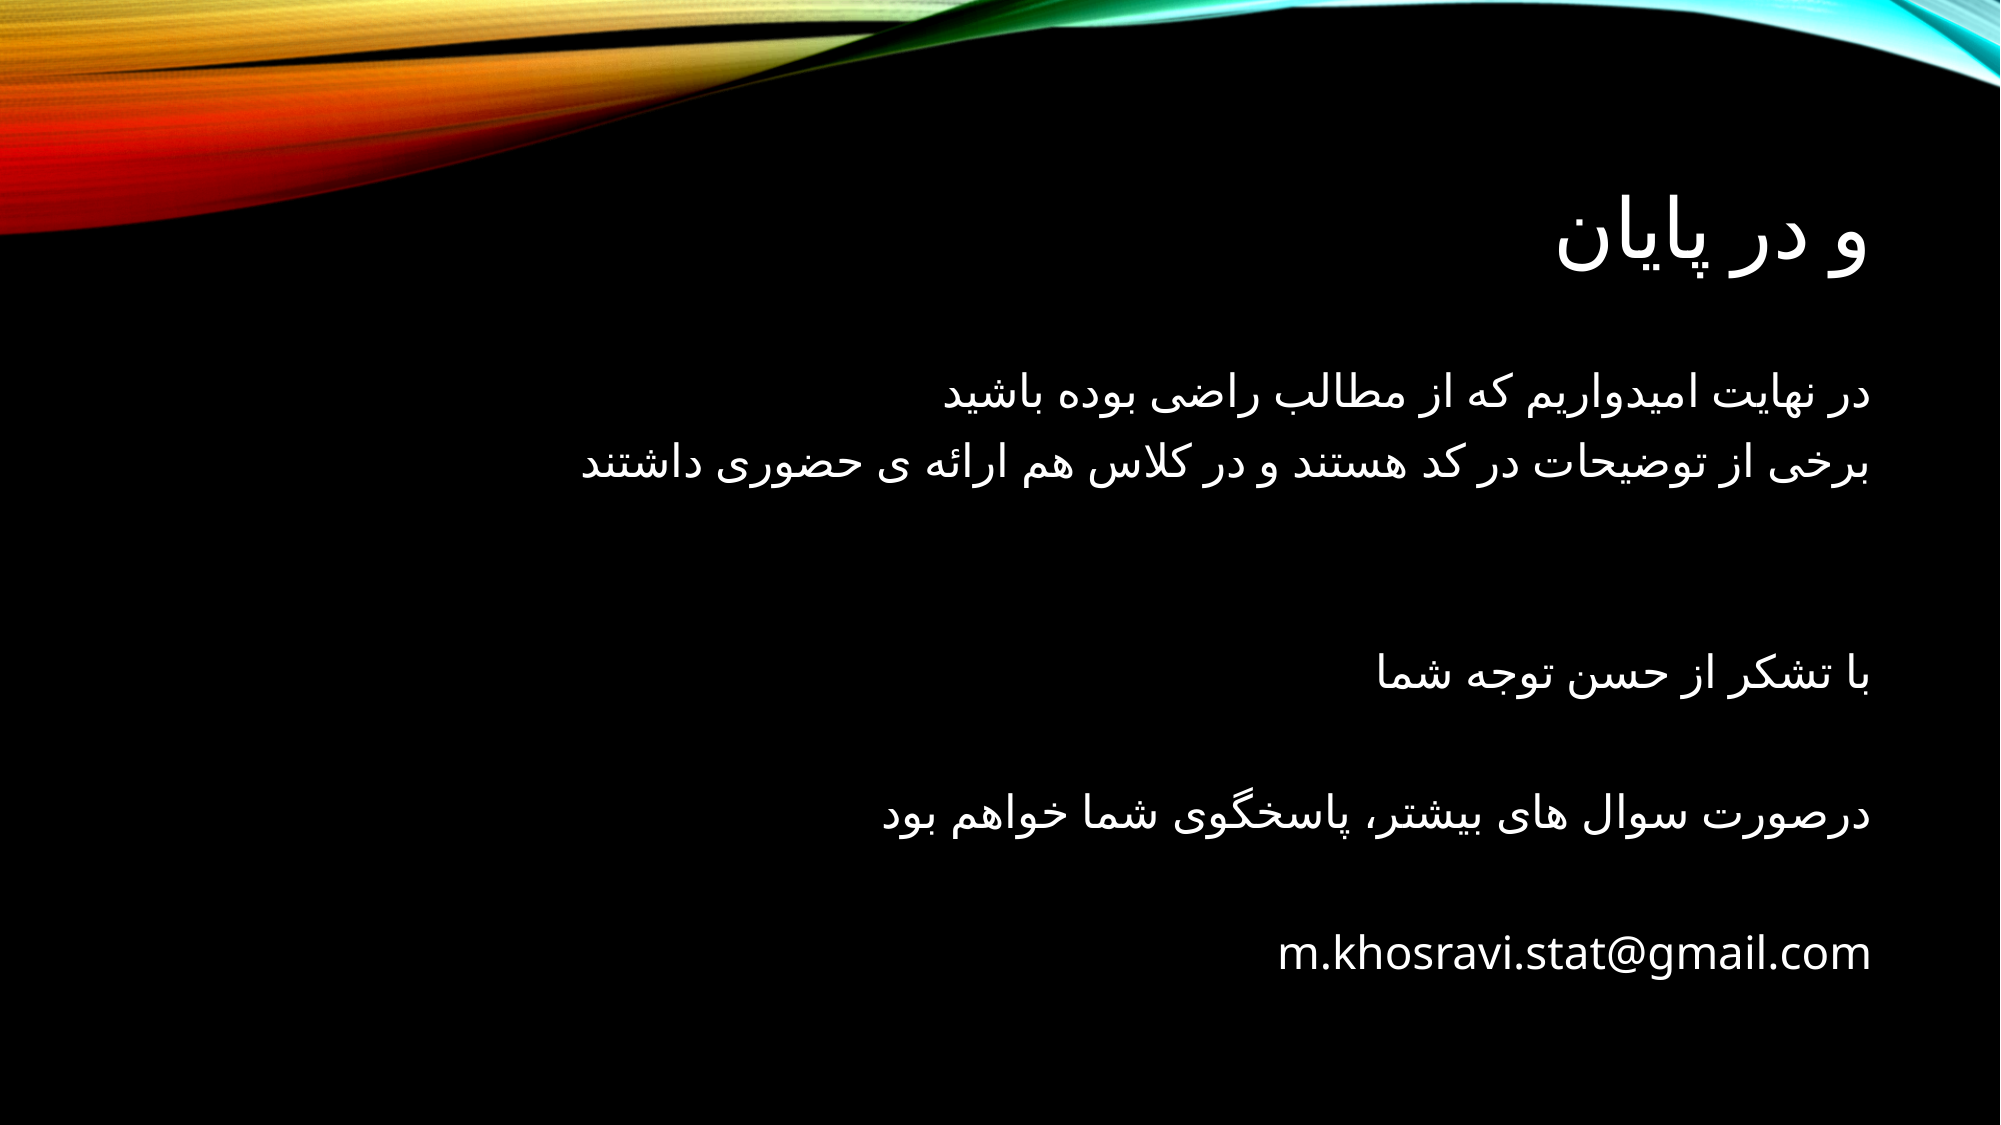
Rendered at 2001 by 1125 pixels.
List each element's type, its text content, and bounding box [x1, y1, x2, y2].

picture [0, 0, 2000, 237]
title و در پایان [474, 125, 1888, 338]
list در نهایت امیدواریم که از مطالب راضی بوده باشید برخی از توضیحات در کد هستند و در کلاس هم ارائه ی حضوری داشتند با تشکر از حسن توجه شما درصورت سوال های بیشتر، پاسخگوی شما خواهم بود m.khosravi.stat@gmail.com [112, 360, 1888, 1021]
